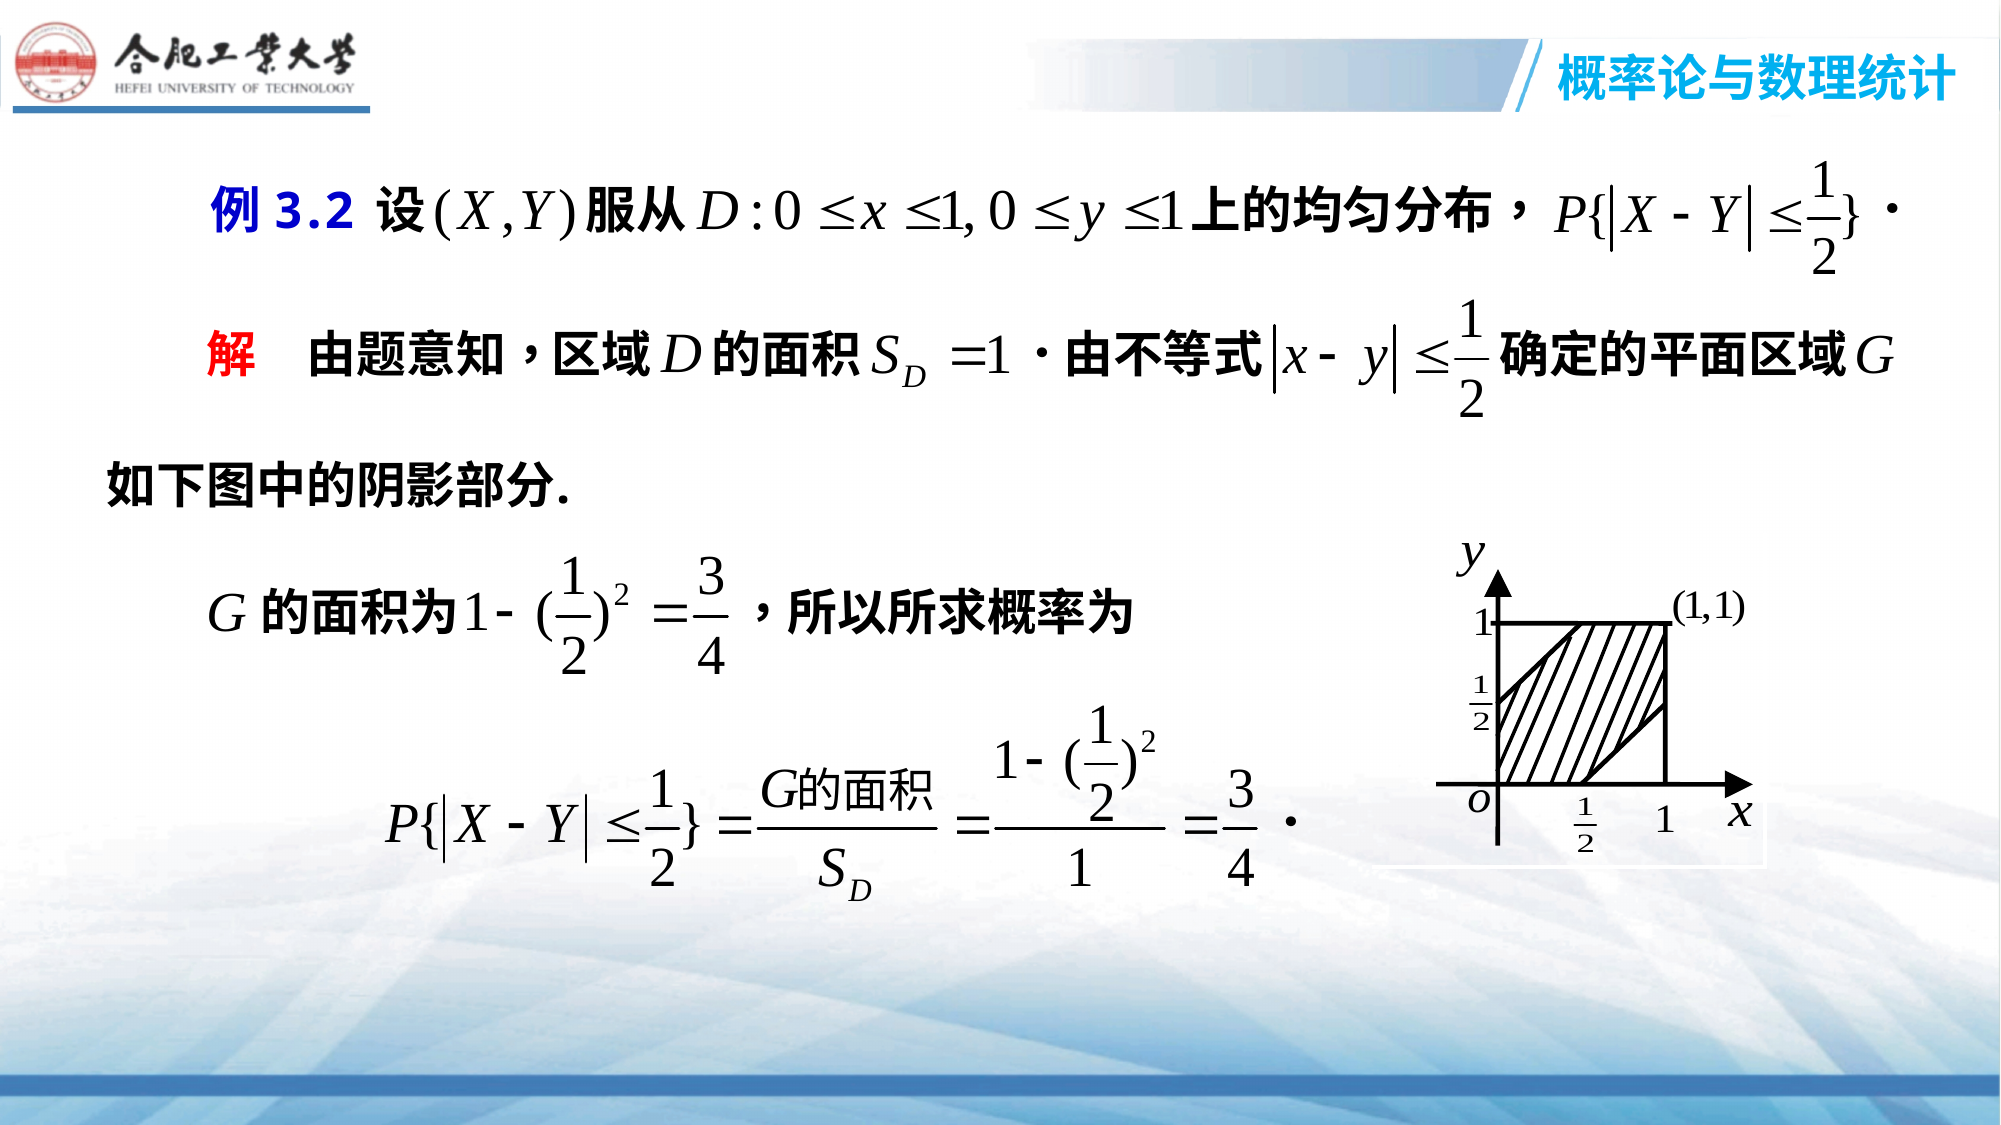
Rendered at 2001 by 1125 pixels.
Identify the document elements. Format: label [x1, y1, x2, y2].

picture [0, 0, 2001, 1125]
text_box [199, 540, 1489, 981]
text_box [1372, 532, 1826, 943]
text_box [210, 144, 1929, 319]
text_box [106, 282, 1905, 576]
